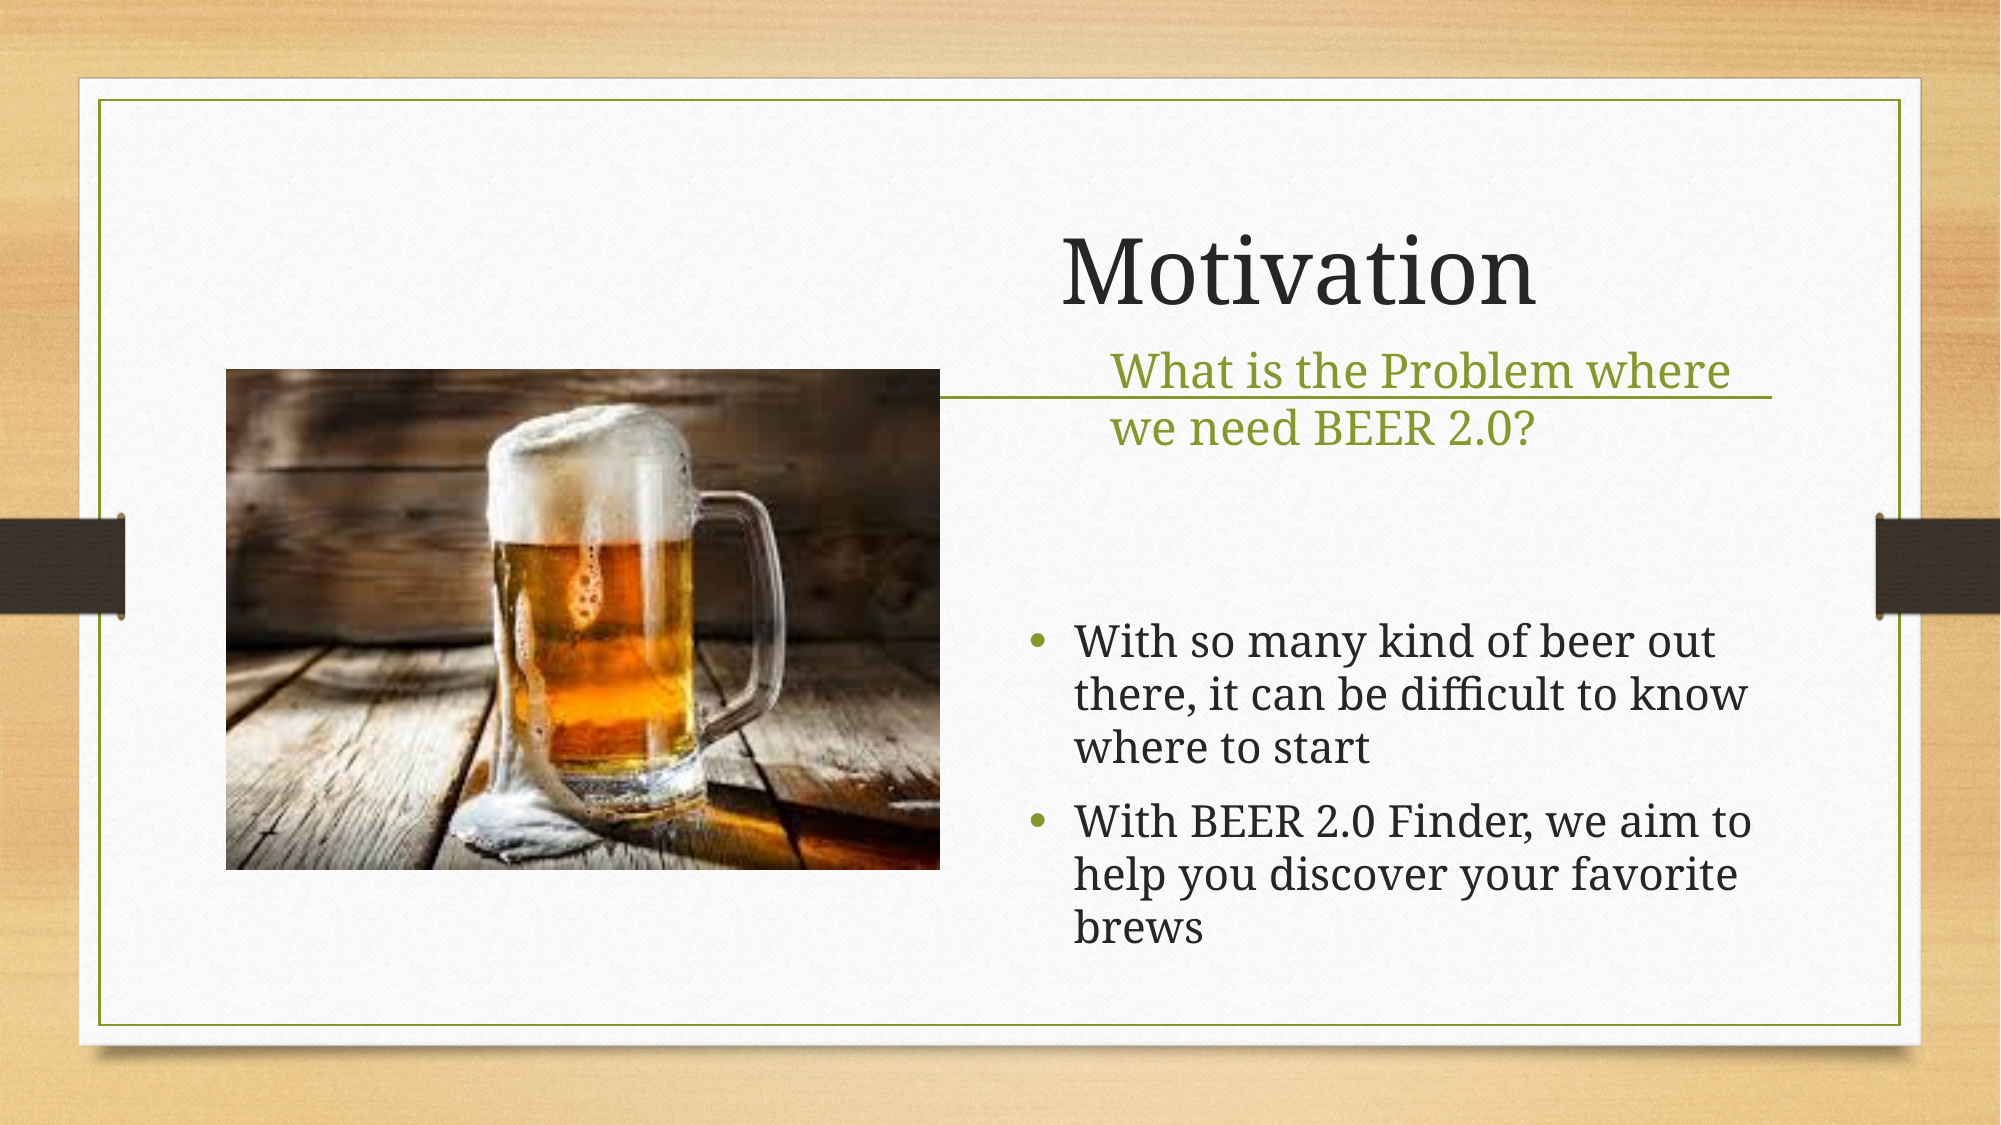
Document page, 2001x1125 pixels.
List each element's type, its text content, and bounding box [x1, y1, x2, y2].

title Motivation [212, 161, 1788, 375]
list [226, 368, 941, 870]
list With so many kind of beer out there, it can be difficult to know where to start With BEER 2.0 Finder, we aim to help you discover your favorite brews [1013, 532, 1788, 964]
picture [0, 0, 2001, 1125]
list What is the Problem where we need BEER 2.0? [1095, 331, 1814, 463]
